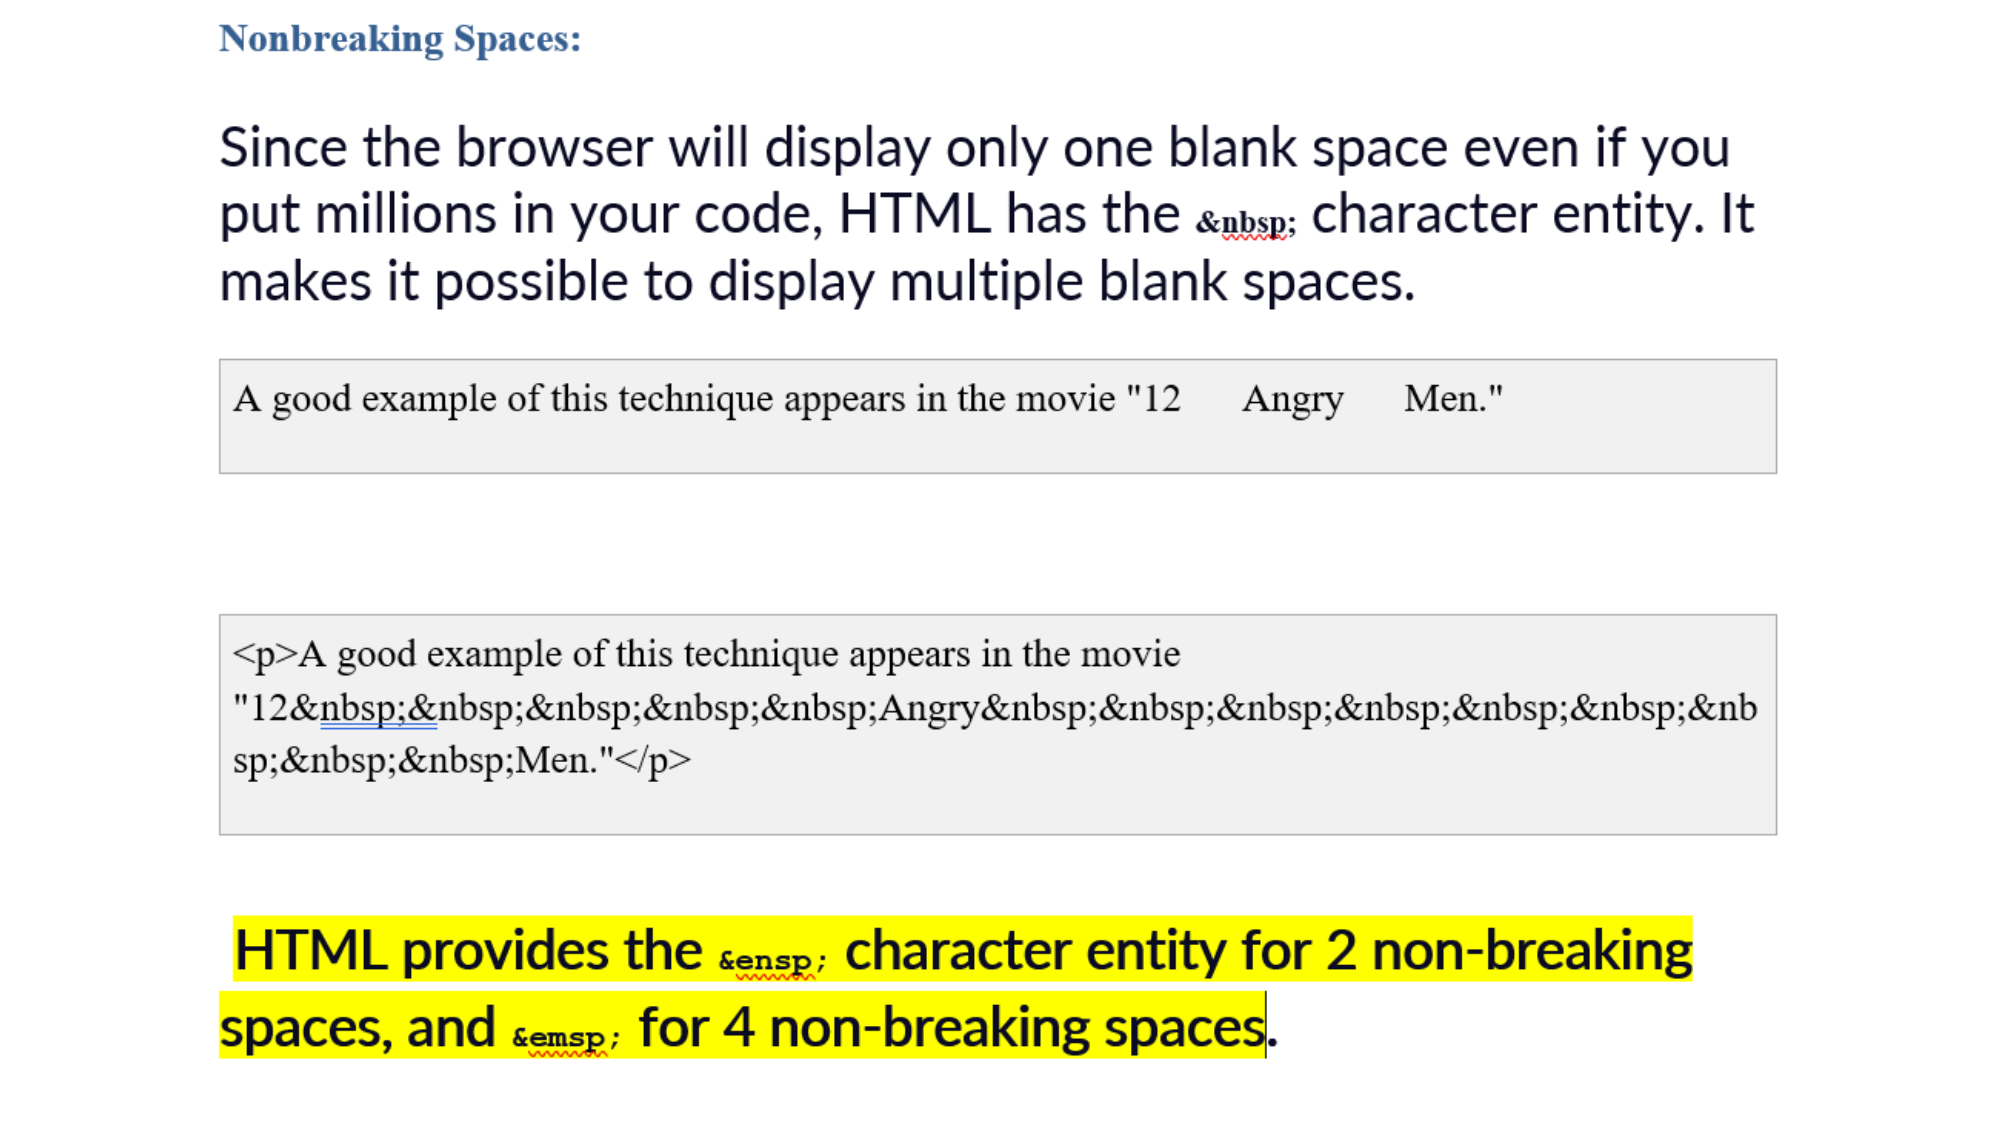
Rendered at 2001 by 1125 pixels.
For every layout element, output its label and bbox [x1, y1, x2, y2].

picture [187, 0, 1813, 1125]
